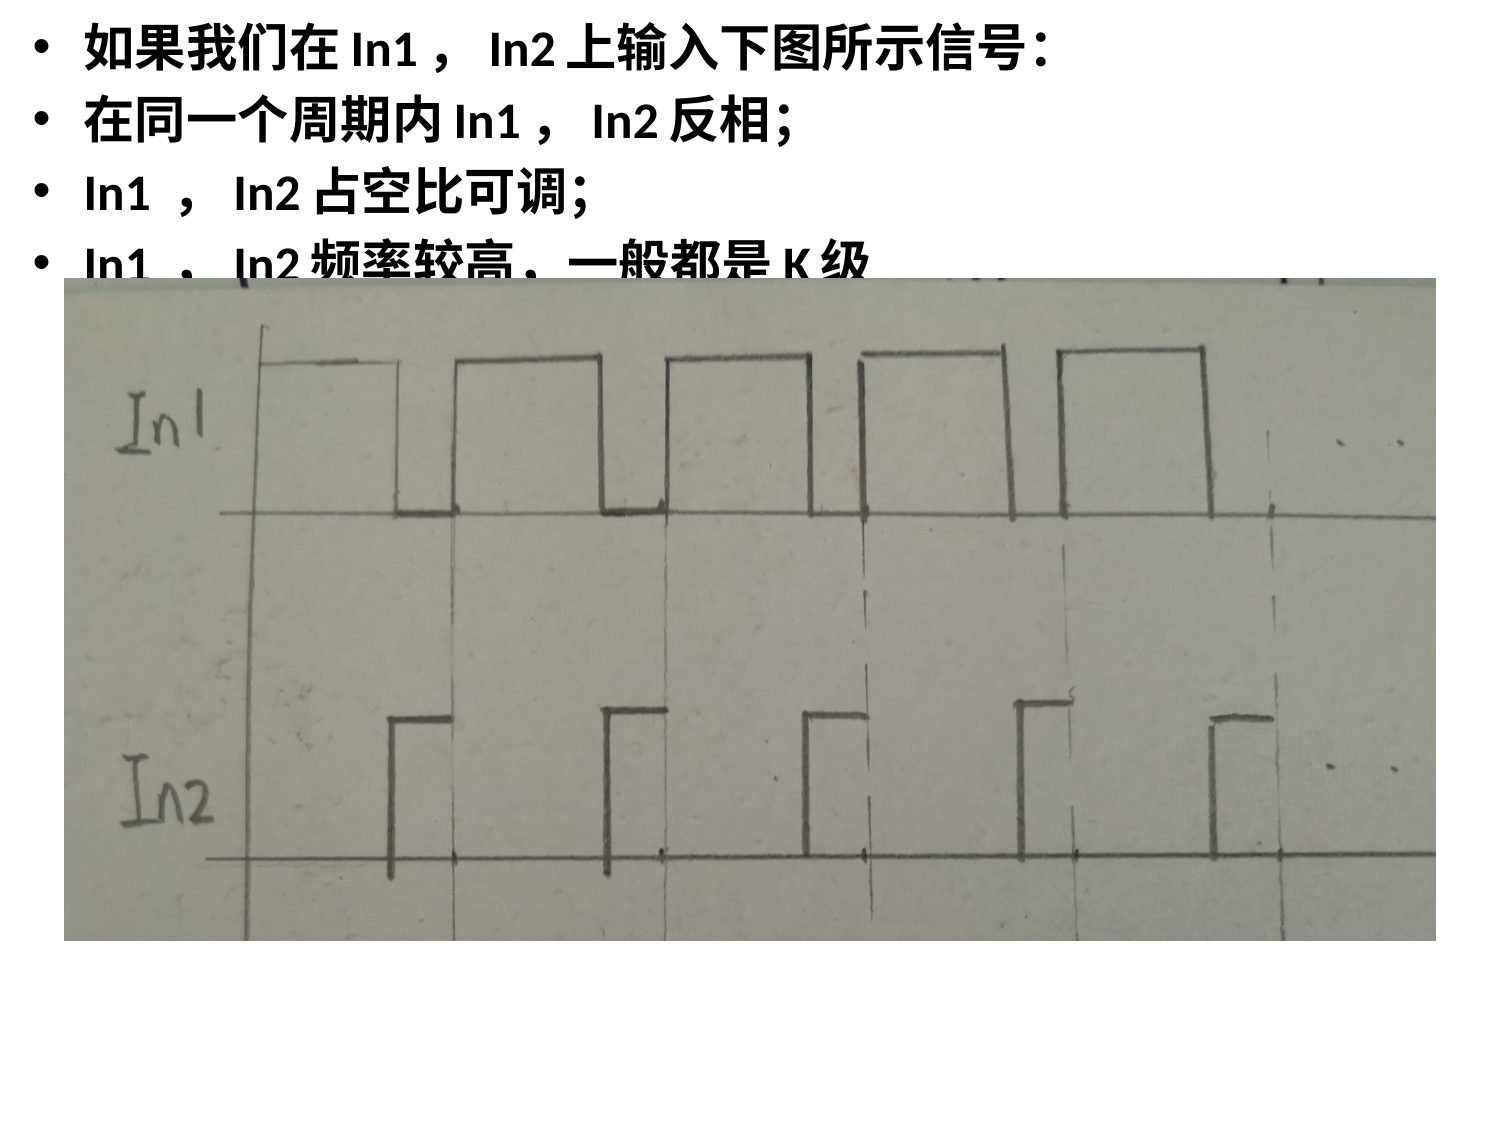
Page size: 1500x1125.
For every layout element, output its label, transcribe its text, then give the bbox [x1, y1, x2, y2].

list 如果我们在In1，In2上输入下图所示信号： 在同一个周期内In1，In2反相； In1 ，In2占空比可调； In1 ，In2频率较高，一般都是K级 [17, 7, 1500, 303]
picture [64, 278, 1436, 941]
